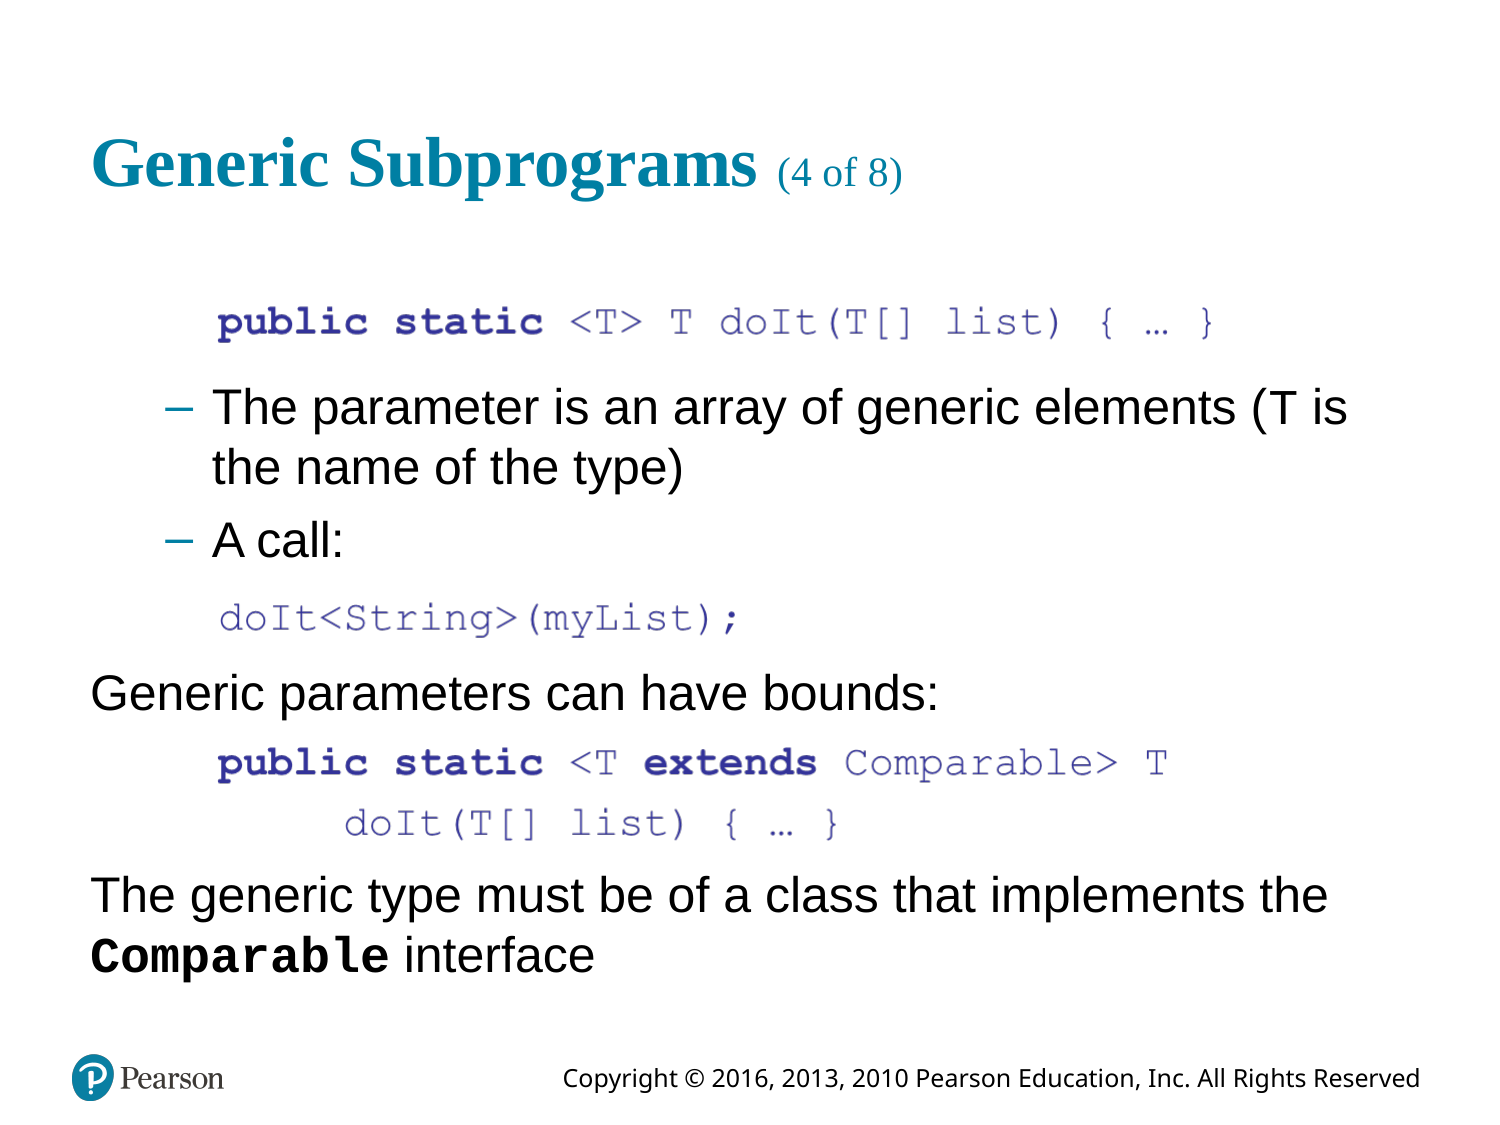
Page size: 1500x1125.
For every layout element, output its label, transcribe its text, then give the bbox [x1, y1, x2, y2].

picture [80, 1063, 106, 1088]
picture [72, 1087, 83, 1101]
picture [192, 580, 769, 669]
list The parameter is an array of generic elements (T is the name of the type) A call: [75, 359, 1425, 566]
list Generic parameters can have bounds: [75, 644, 1425, 723]
title Generic Subprograms (4 of 8) [75, 35, 1425, 216]
picture [98, 1054, 224, 1101]
picture [192, 284, 1244, 373]
picture [192, 725, 1219, 874]
picture [72, 1054, 88, 1070]
list The generic type must be of a class that implements the Comparable interface [75, 847, 1425, 984]
